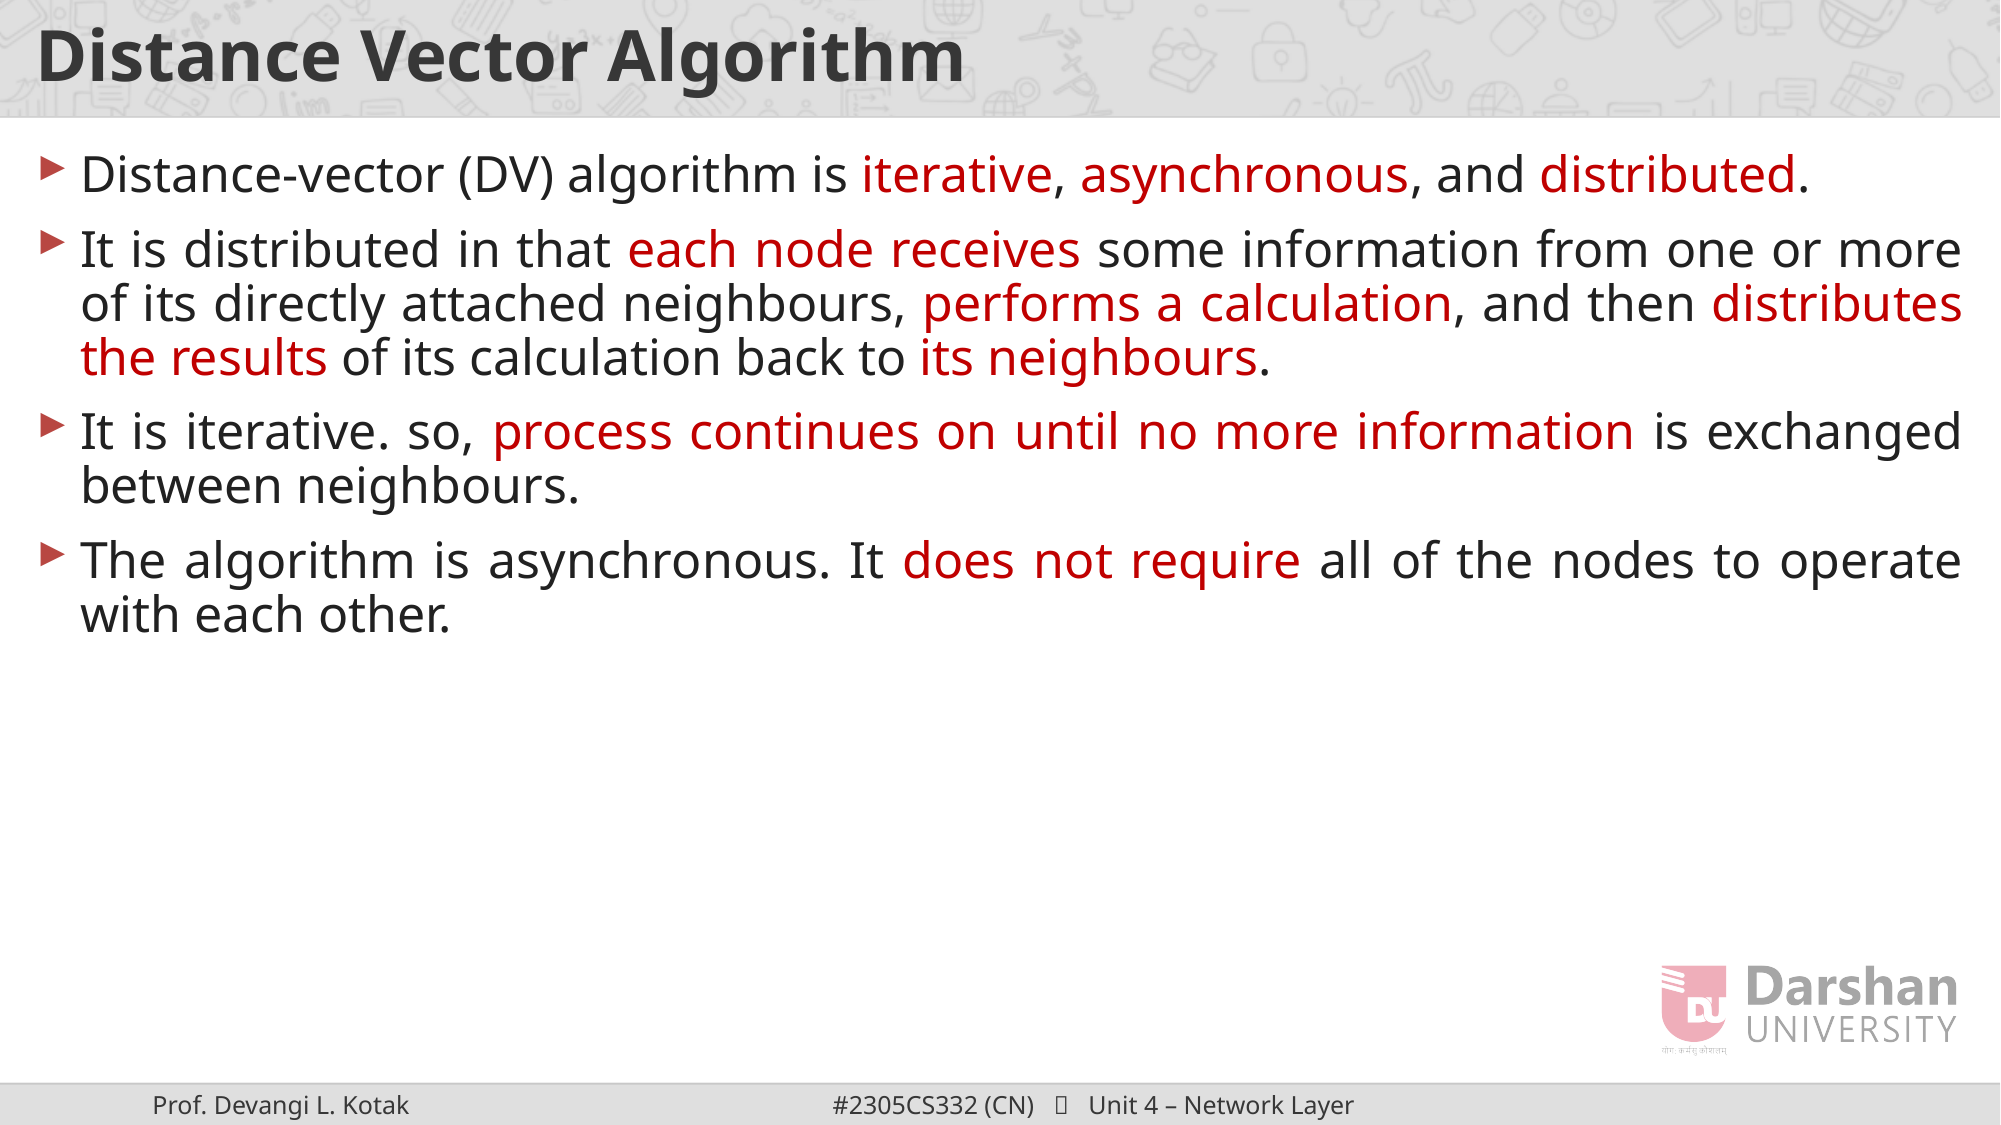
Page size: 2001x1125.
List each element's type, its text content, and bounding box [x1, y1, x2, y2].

list Distance-vector (DV) algorithm is iterative, asynchronous, and distributed. It is distributed in that each node receives some information from one or more of its directly attached neighbours, performs a calculation, and then distributes the results of its calculation back to its neighbours. It is iterative. so, process continues on until no more information is exchanged between neighbours. The algorithm is asynchronous. It does not require all of the nodes to operate with each other. [21, 141, 1979, 1059]
title Distance Vector Algorithm [0, 0, 2000, 117]
table_cell /8 [1637, 937, 1981, 1082]
